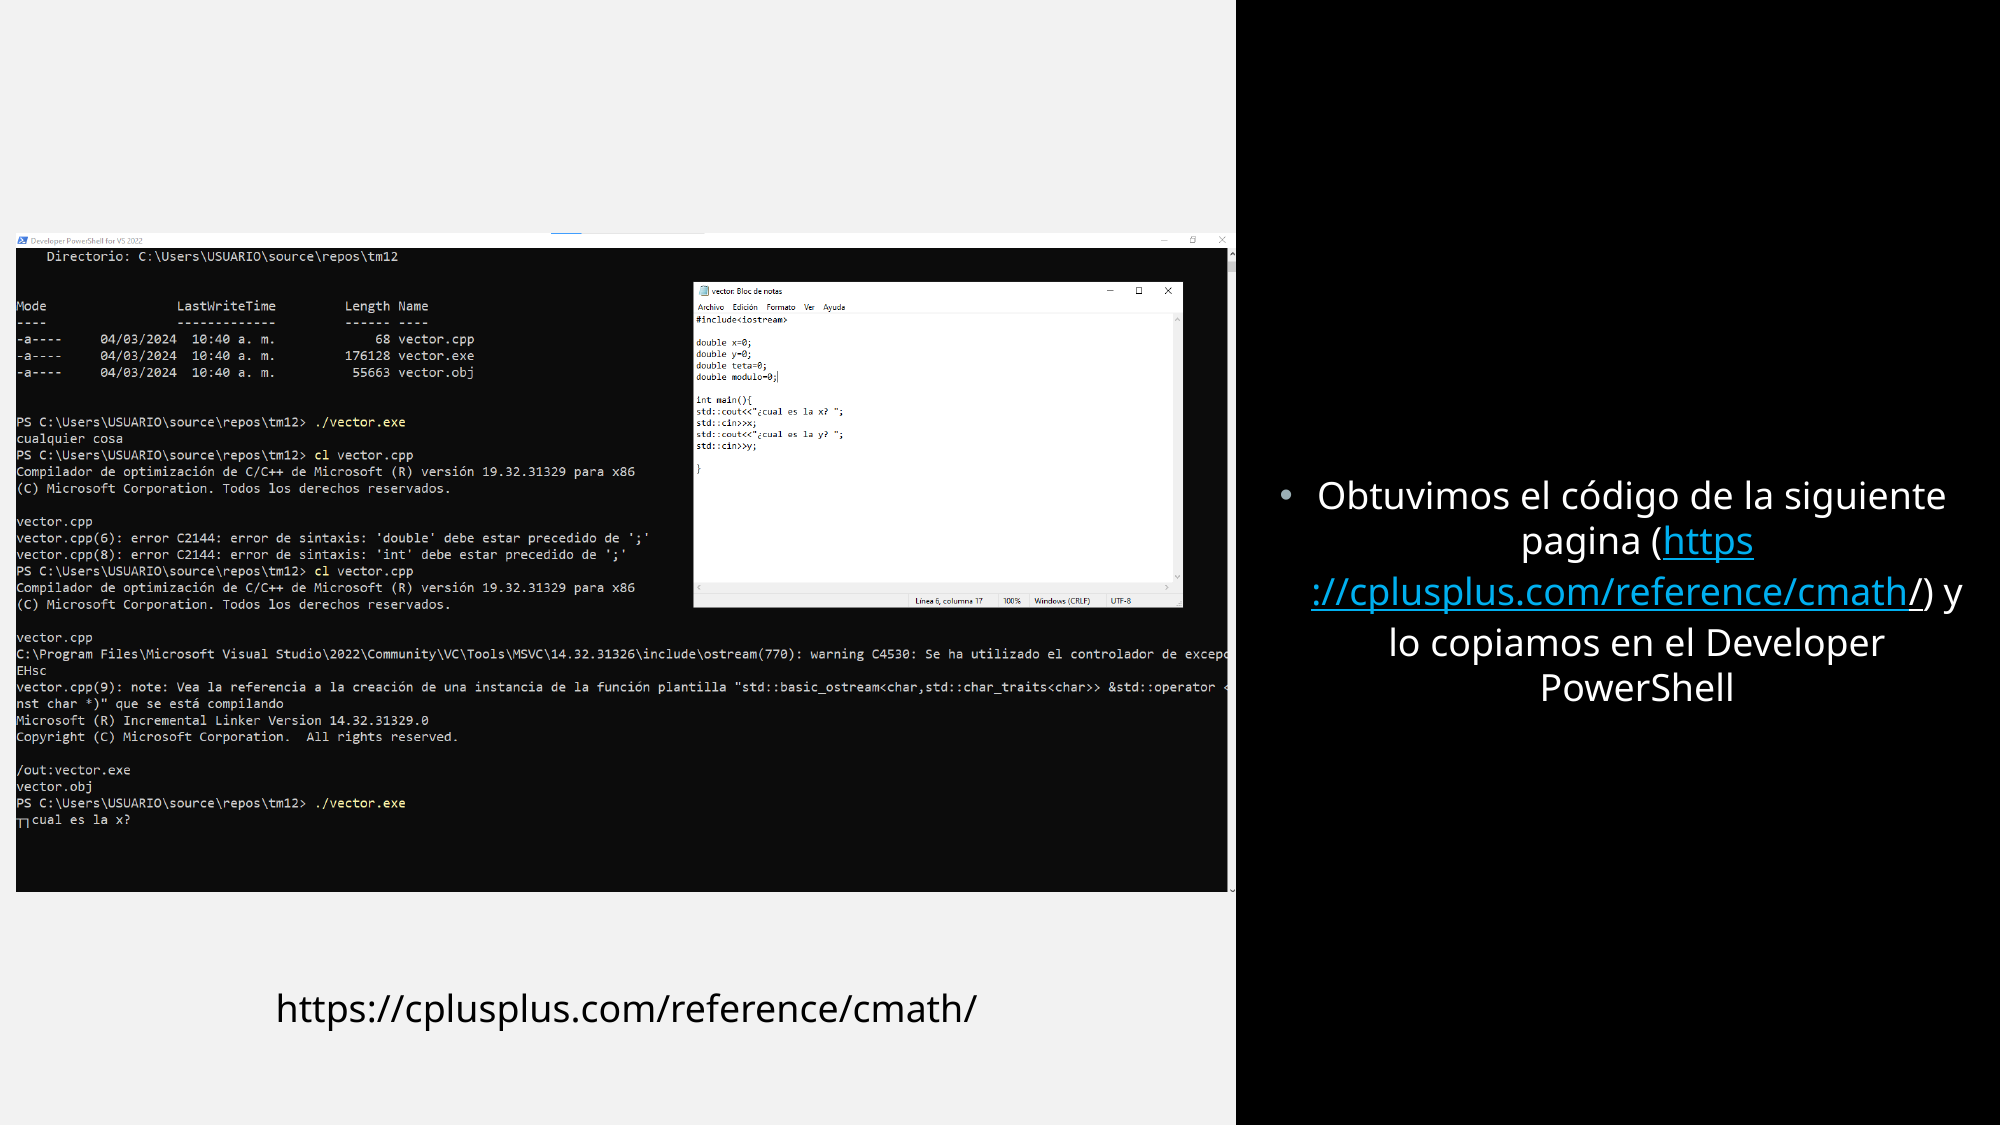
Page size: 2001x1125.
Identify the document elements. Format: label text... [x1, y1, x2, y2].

picture [16, 233, 1238, 892]
text_box https://cplusplus.com/reference/cmath/ [260, 977, 993, 1038]
text_box [1236, 0, 2000, 1125]
list Obtuvimos el código de la siguiente pagina (https://cplusplus.com/reference/cmath/) y lo copiamos en el Developer PowerShell [1253, 464, 1984, 661]
